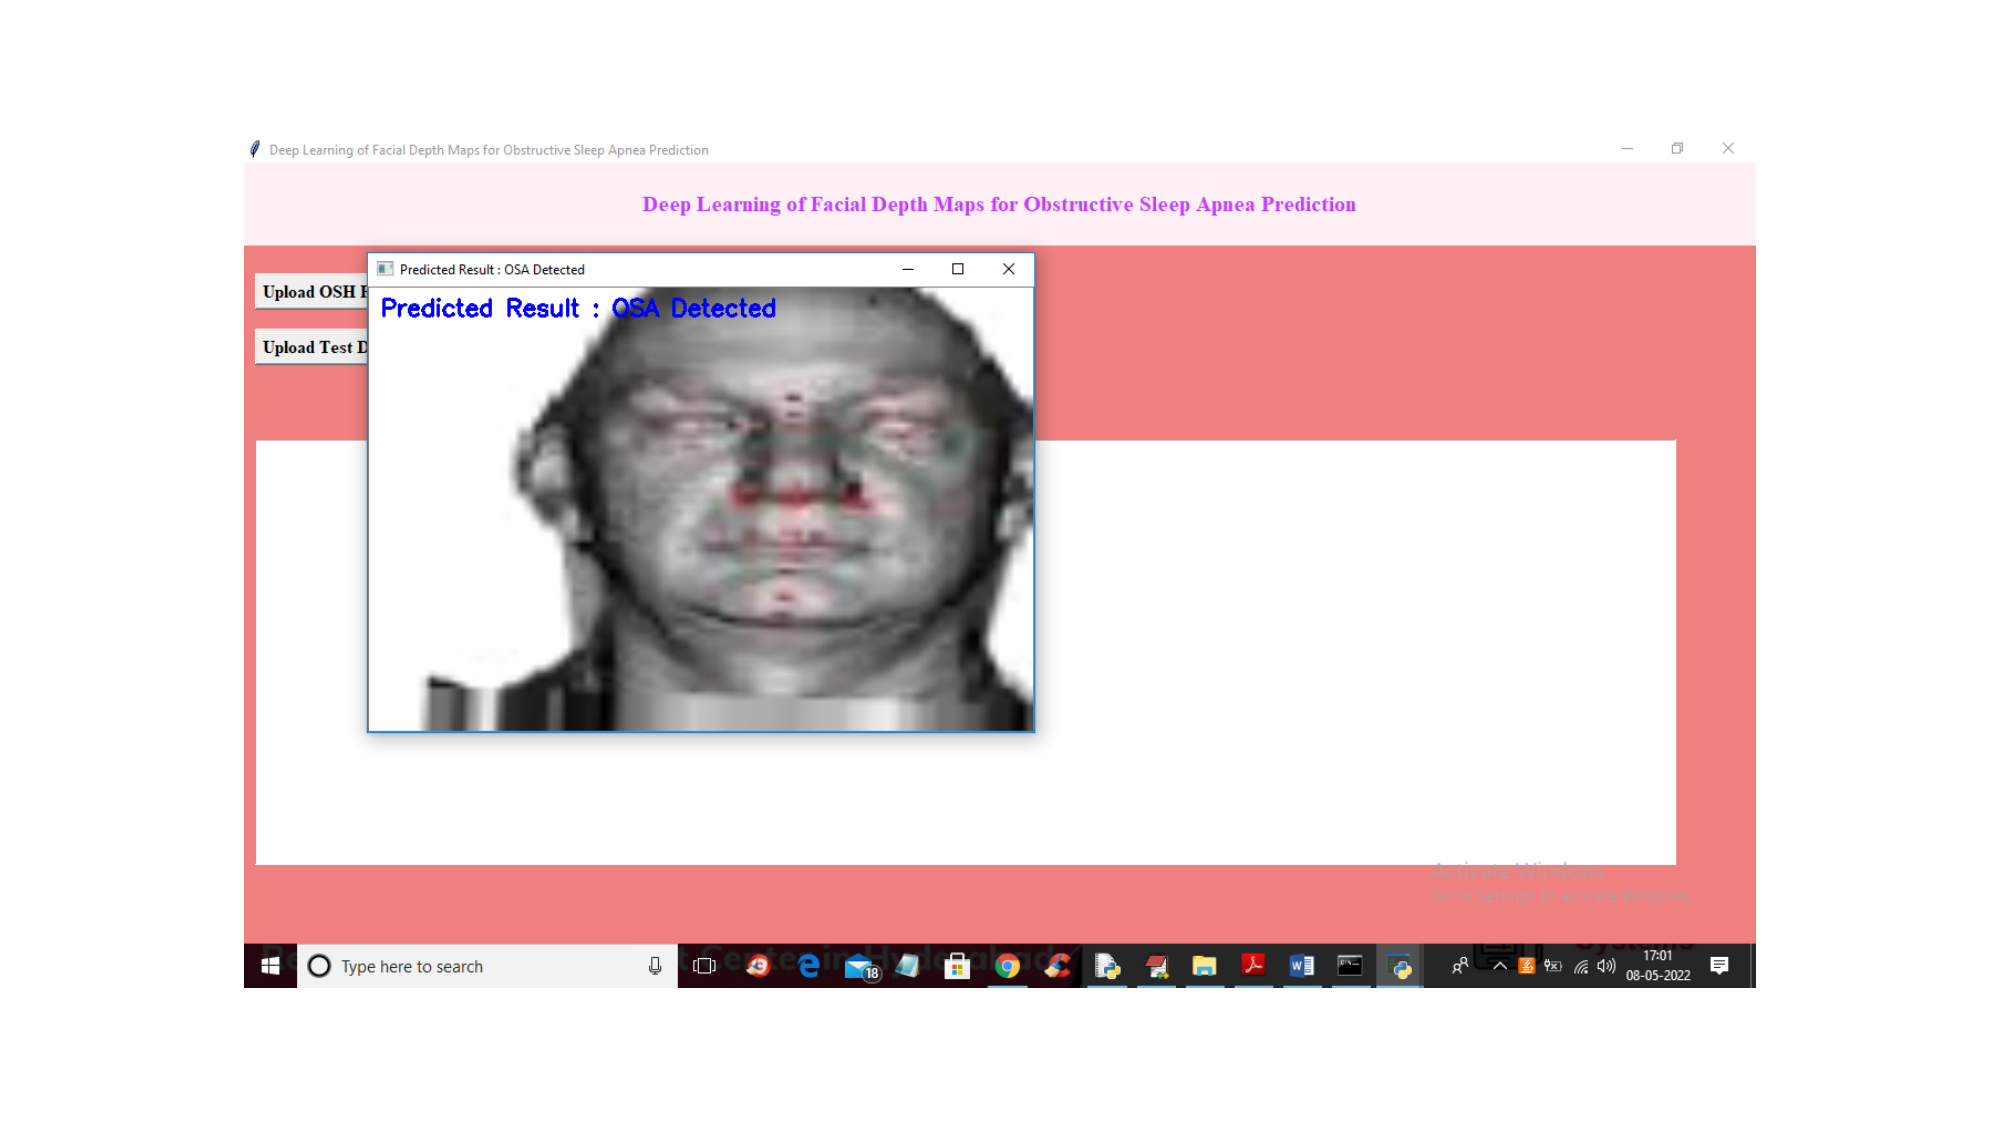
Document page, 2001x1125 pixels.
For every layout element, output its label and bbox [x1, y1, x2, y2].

picture [243, 137, 1756, 988]
